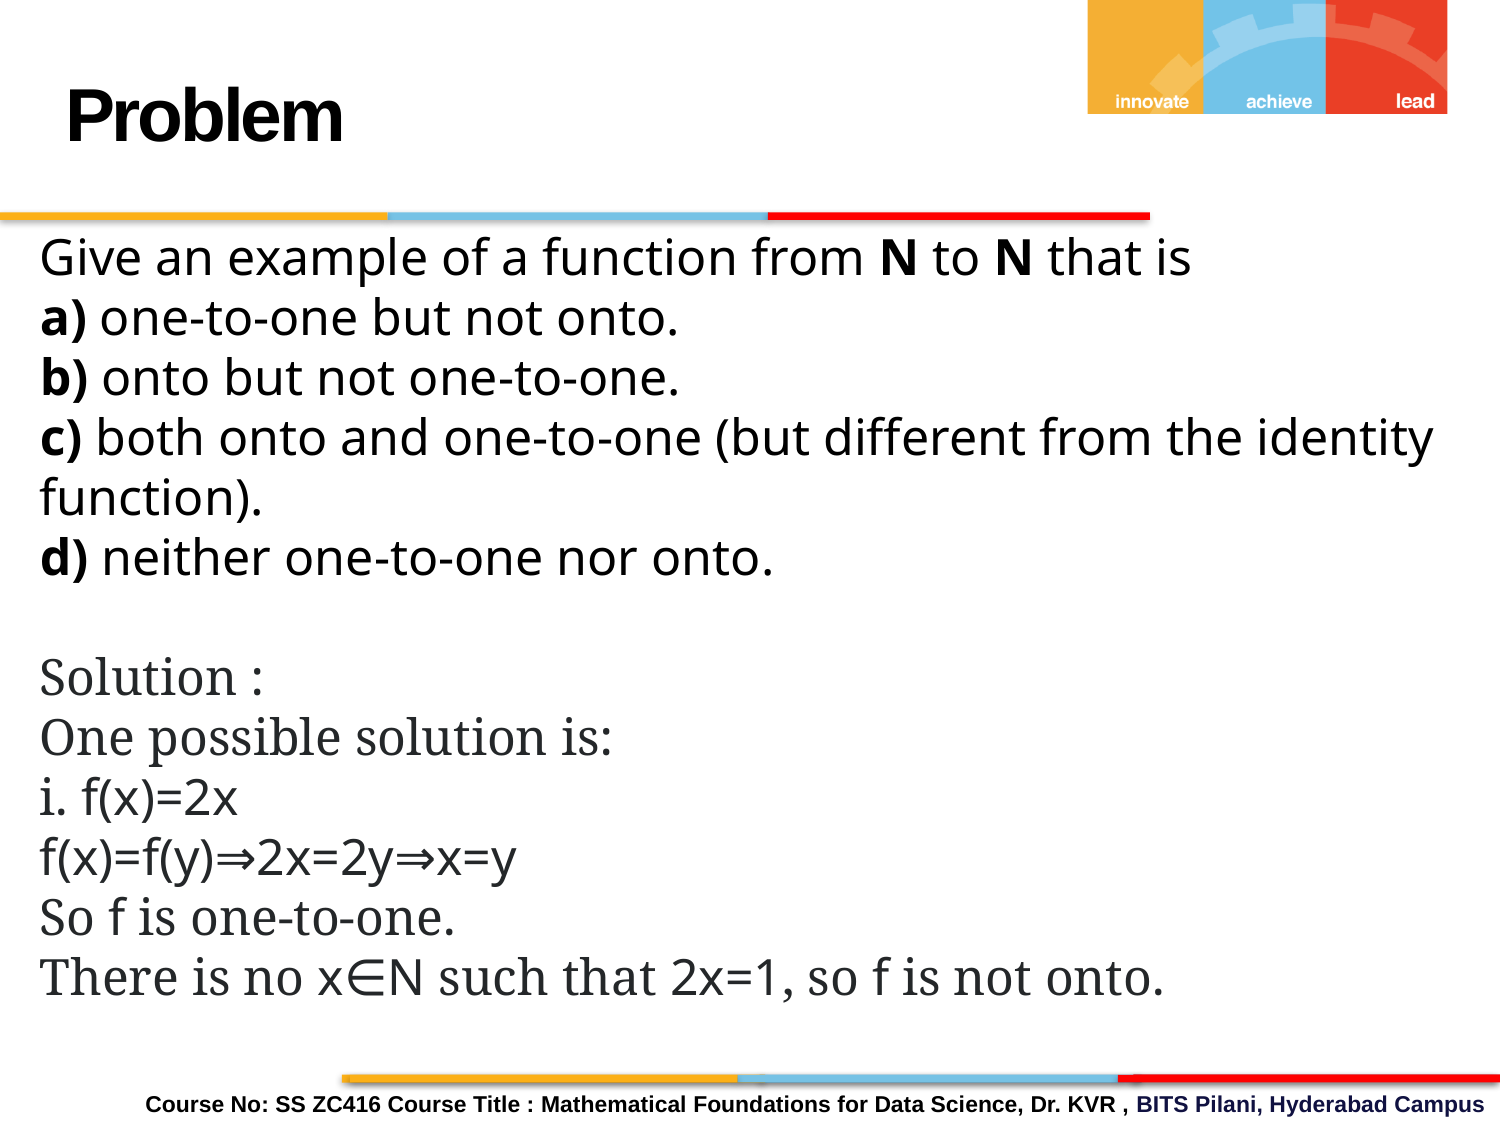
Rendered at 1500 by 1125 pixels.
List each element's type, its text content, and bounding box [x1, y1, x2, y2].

list Problem [50, 24, 1088, 213]
picture [1087, 0, 1448, 114]
text_box Give an example of a function from N to N that is a) one-to-one but not onto. b) onto but not one-to-one. c) both onto and one-to-one (but different from the identity function). d) neither one-to-one nor onto. Solution : One possible solution is: i. f(x)=2x f(x)=f(y)⇒2x=2y⇒x=y So f is one-to-one. There is no x∈N such that 2x=1, so f is not onto. [24, 218, 1488, 1013]
